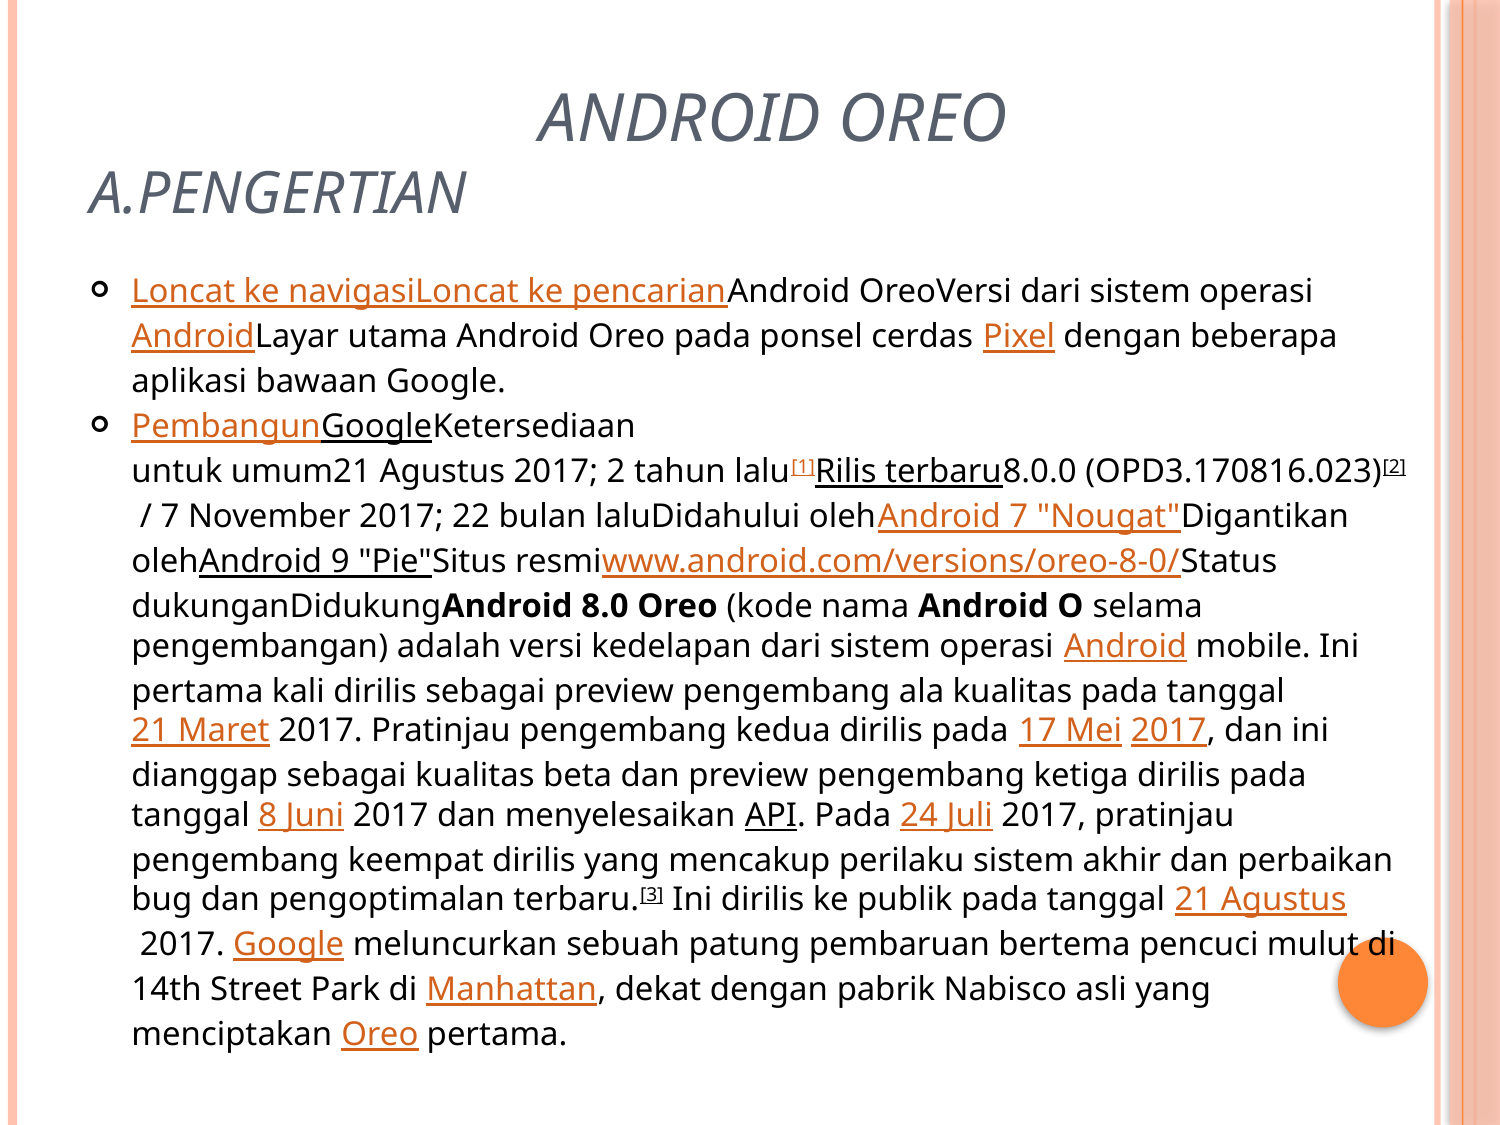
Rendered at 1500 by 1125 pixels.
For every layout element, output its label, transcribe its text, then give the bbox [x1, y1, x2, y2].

title Android Oreo A.Pengertian [75, 45, 1300, 233]
list Loncat ke navigasiLoncat ke pencarianAndroid OreoVersi dari sistem operasi AndroidLayar utama Android Oreo pada ponsel cerdas Pixel dengan beberapa aplikasi bawaan Google. PembangunGoogleKetersediaan untuk umum21 Agustus 2017; 2 tahun lalu[1]Rilis terbaru8.0.0 (OPD3.170816.023)[2] / 7 November 2017; 22 bulan laluDidahului olehAndroid 7 "Nougat"Digantikan olehAndroid 9 "Pie"Situs resmiwww.android.com/versions/oreo-8-0/Status dukunganDidukungAndroid 8.0 Oreo (kode nama Android O selama pengembangan) adalah versi kedelapan dari sistem operasi Android mobile. Ini pertama kali dirilis sebagai preview pengembang ala kualitas pada tanggal 21 Maret 2017. Pratinjau pengembang kedua dirilis pada 17 Mei 2017, dan ini dianggap sebagai kualitas beta dan preview pengembang ketiga dirilis pada tanggal 8 Juni 2017 dan menyelesaikan API. Pada 24 Juli 2017, pratinjau pengembang keempat dirilis yang mencakup perilaku sistem akhir dan perbaikan bug dan pengoptimalan terbaru.[3] Ini dirilis ke publik pada tanggal 21 Agustus 2017. Google meluncurkan sebuah patung pembaruan bertema pencuci mulut di 14th Street Park di Manhattan, dekat dengan pabrik Nabisco asli yang menciptakan Oreo pertama. [75, 262, 1425, 1067]
